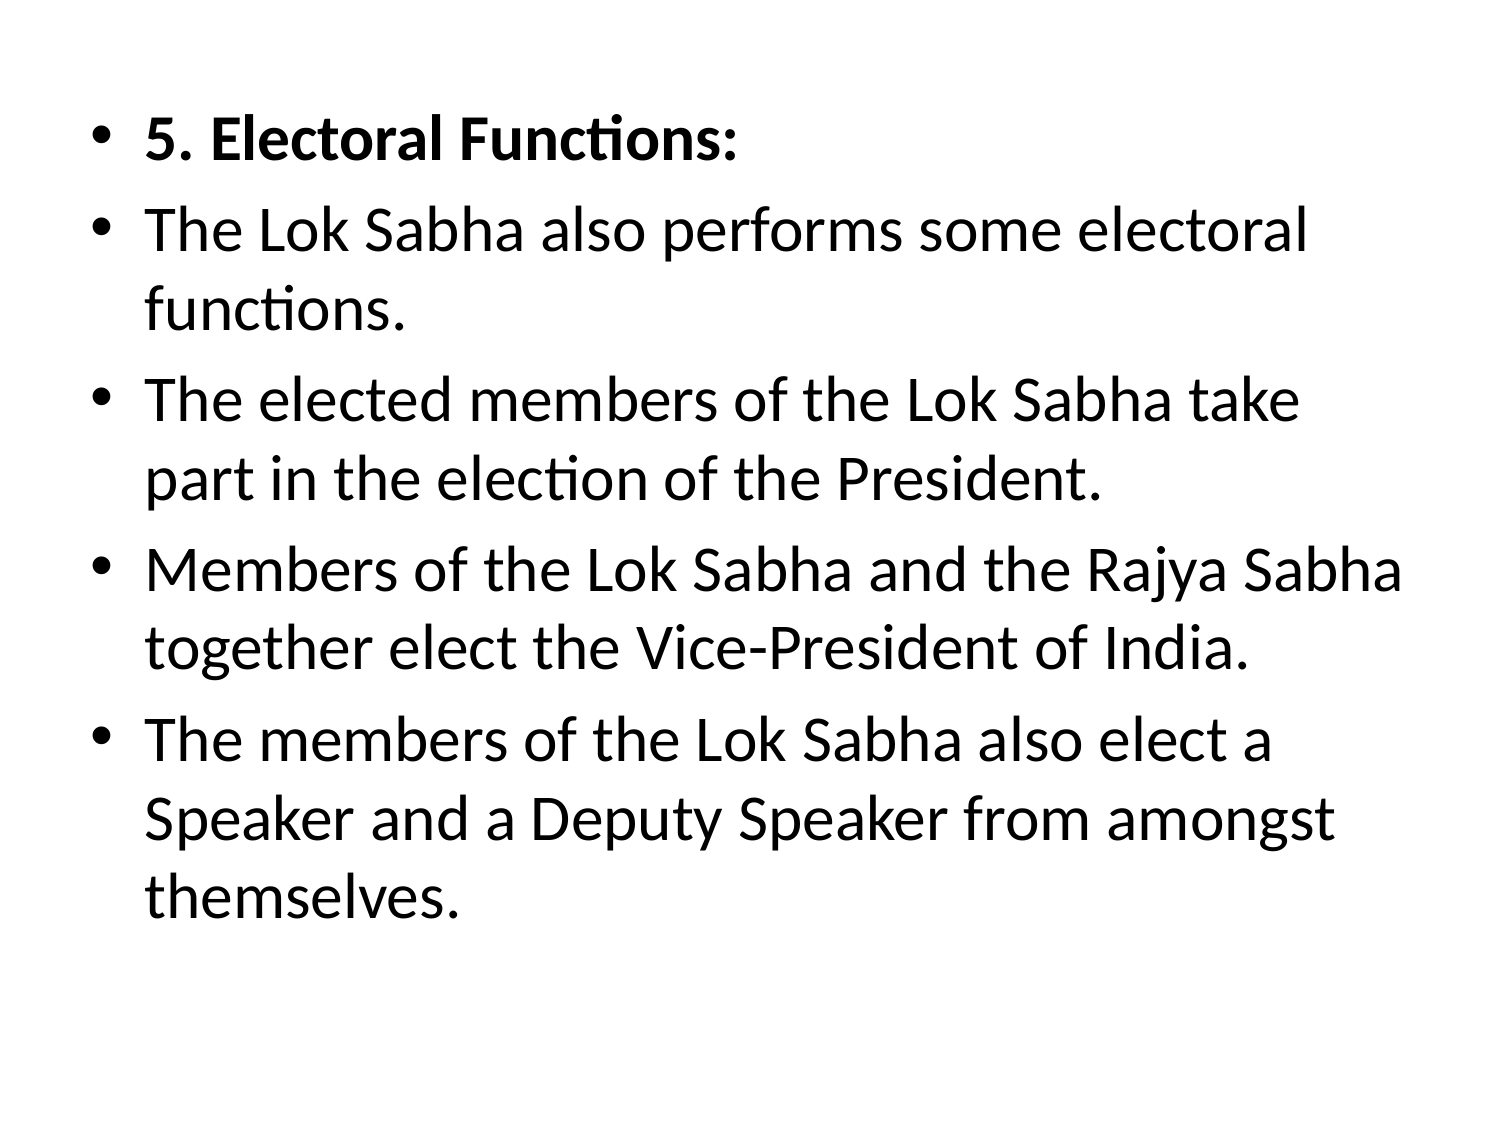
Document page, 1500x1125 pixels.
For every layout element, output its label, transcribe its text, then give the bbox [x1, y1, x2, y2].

list 5. Electoral Functions: The Lok Sabha also performs some electoral functions. The elected members of the Lok Sabha take part in the election of the President. Members of the Lok Sabha and the Rajya Sabha together elect the Vice-President of India. The members of the Lok Sabha also elect a Speaker and a Deputy Speaker from amongst themselves. [75, 87, 1425, 1005]
